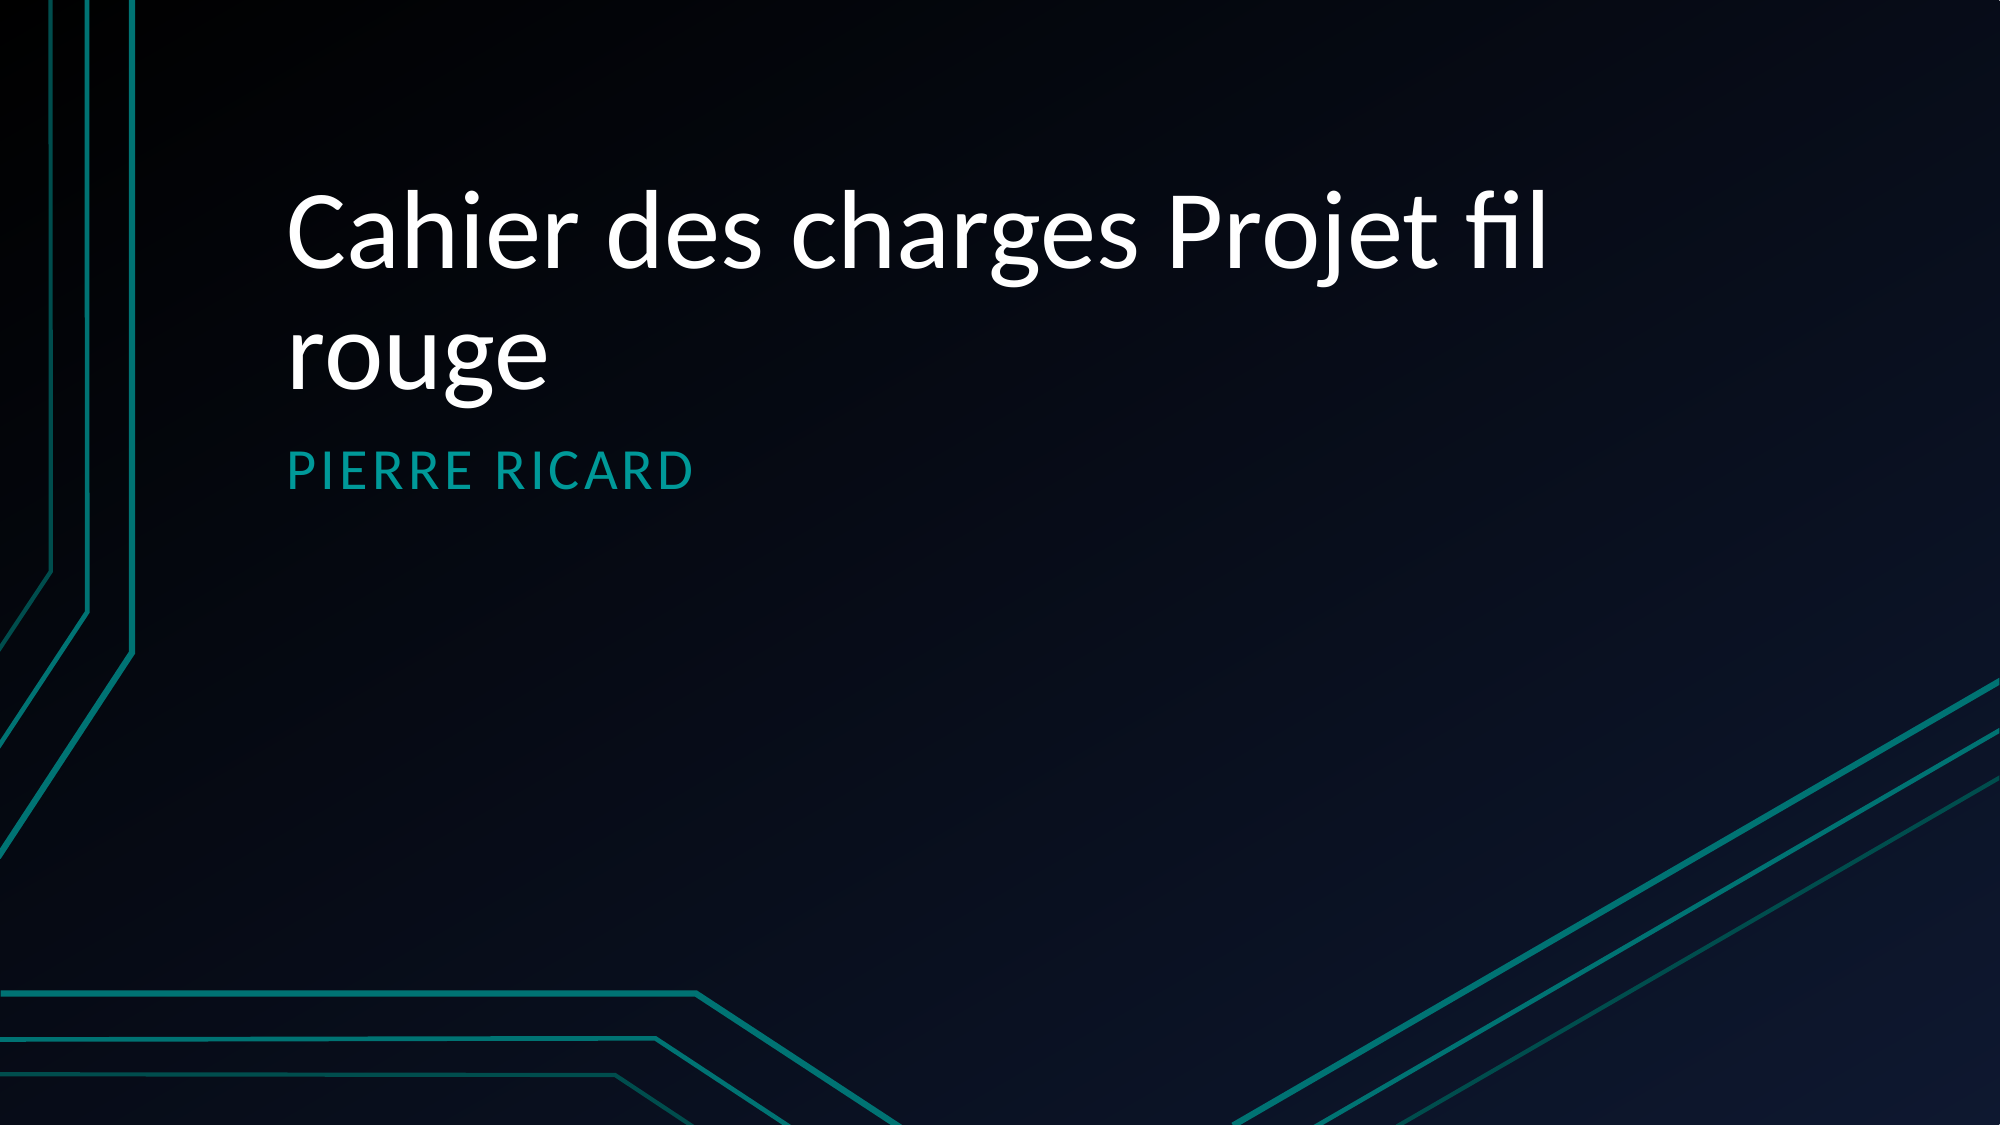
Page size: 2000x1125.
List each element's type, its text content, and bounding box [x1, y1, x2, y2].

title Cahier des charges Projet fil rouge [266, 95, 1700, 424]
subtitle Pierre ricard [266, 429, 1700, 717]
